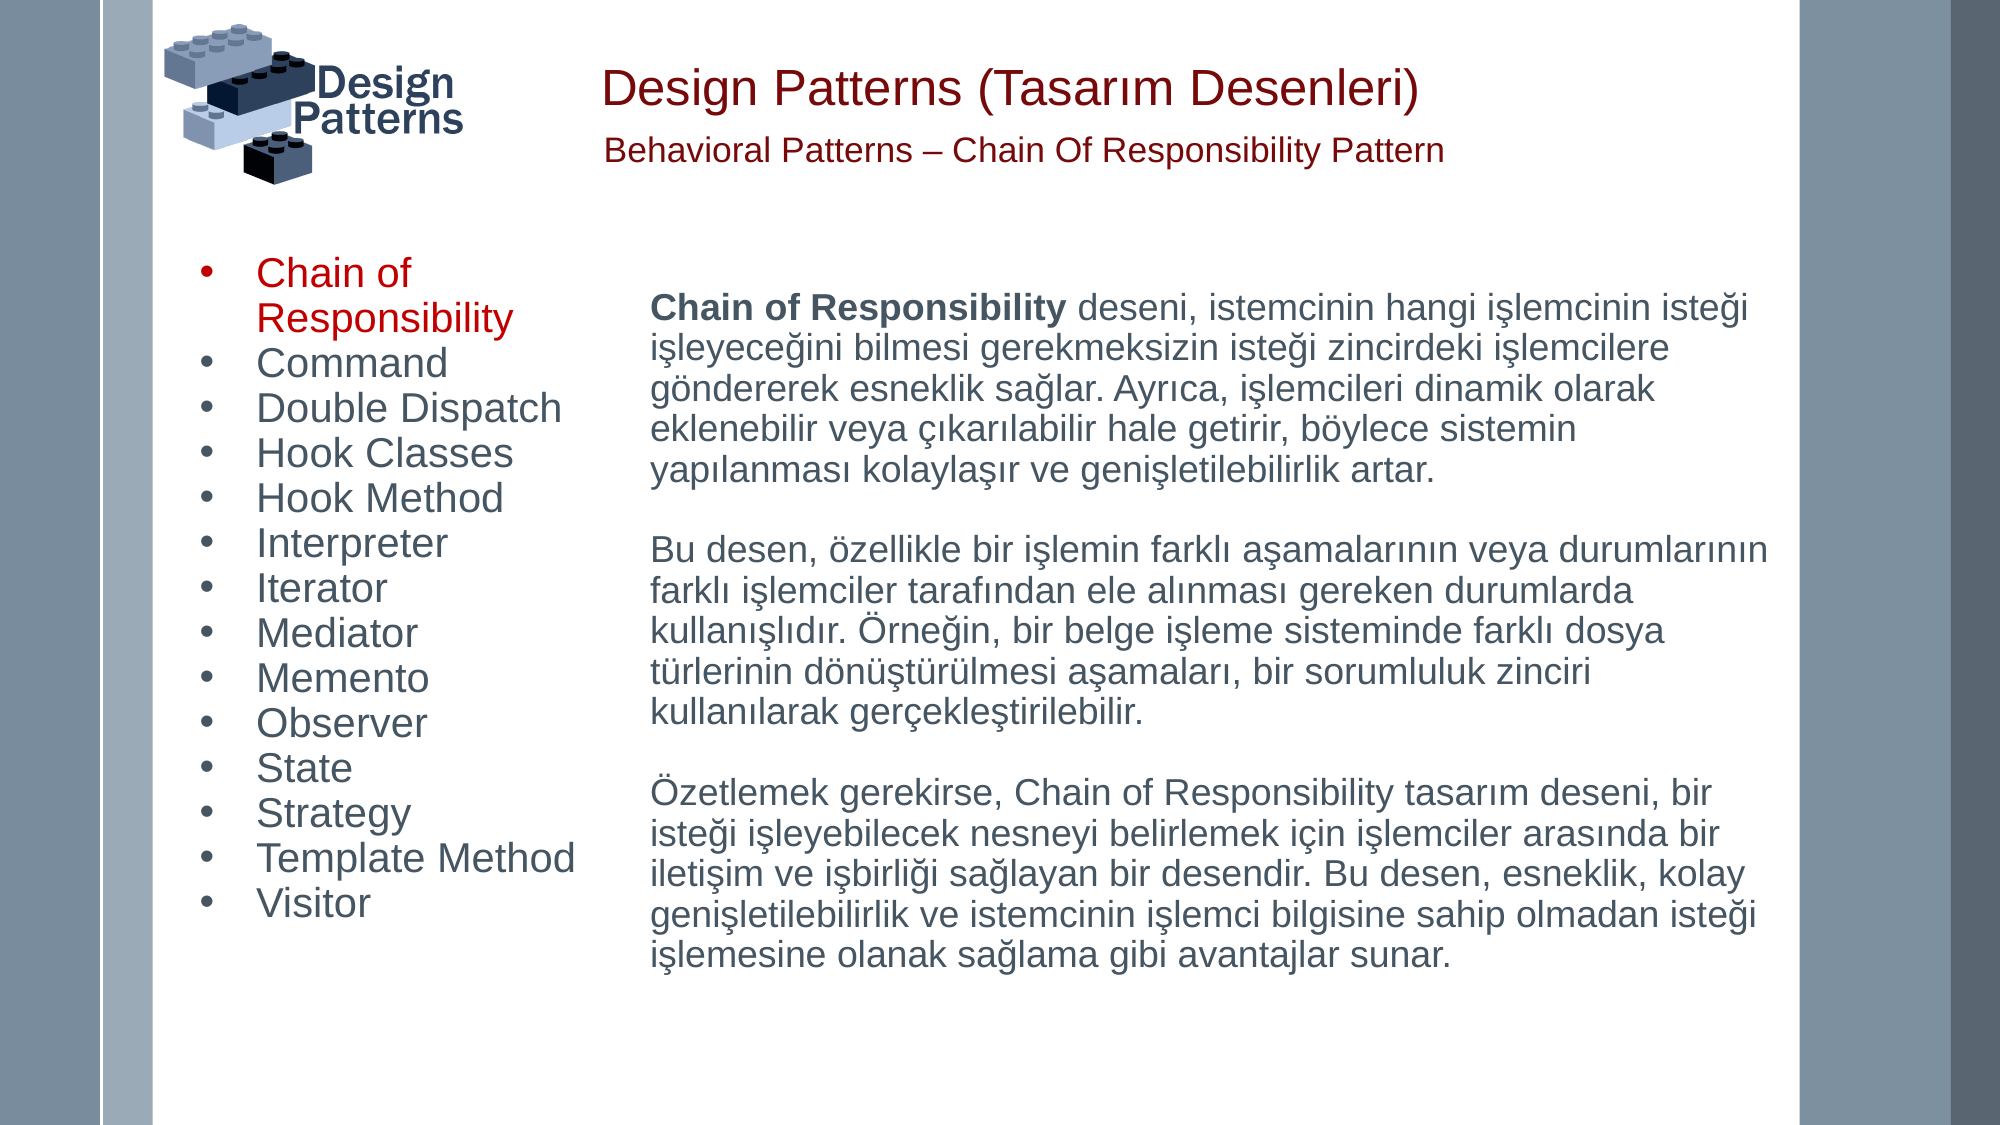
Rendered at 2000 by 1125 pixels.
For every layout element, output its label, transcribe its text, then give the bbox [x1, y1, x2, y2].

text_box Chain of Responsibility deseni, istemcinin hangi işlemcinin isteği işleyeceğini bilmesi gerekmeksizin isteği zincirdeki işlemcilere göndererek esneklik sağlar. Ayrıca, işlemcileri dinamik olarak eklenebilir veya çıkarılabilir hale getirir, böylece sistemin yapılanması kolaylaşır ve genişletilebilirlik artar. Bu desen, özellikle bir işlemin farklı aşamalarının veya durumlarının farklı işlemciler tarafından ele alınması gereken durumlarda kullanışlıdır. Örneğin, bir belge işleme sisteminde farklı dosya türlerinin dönüştürülmesi aşamaları, bir sorumluluk zinciri kullanılarak gerçekleştirilebilir. Özetlemek gerekirse, Chain of Responsibility tasarım deseni, bir isteği işleyebilecek nesneyi belirlemek için işlemciler arasında bir iletişim ve işbirliği sağlayan bir desendir. Bu desen, esneklik, kolay genişletilebilirlik ve istemcinin işlemci bilgisine sahip olmadan isteği işlemesine olanak sağlama gibi avantajlar sunar. [634, 280, 1793, 1105]
picture [161, 24, 465, 185]
text_box Chain of Responsibility Command Double Dispatch Hook Classes Hook Method Interpreter Iterator Mediator Memento Observer State Strategy Template Method Visitor [184, 243, 610, 1068]
text_box [609, 255, 1768, 1080]
text_box Behavioral Patterns – Chain Of Responsibility Pattern [588, 124, 1473, 187]
text_box Design Patterns (Tasarım Desenleri) [586, 54, 1555, 125]
